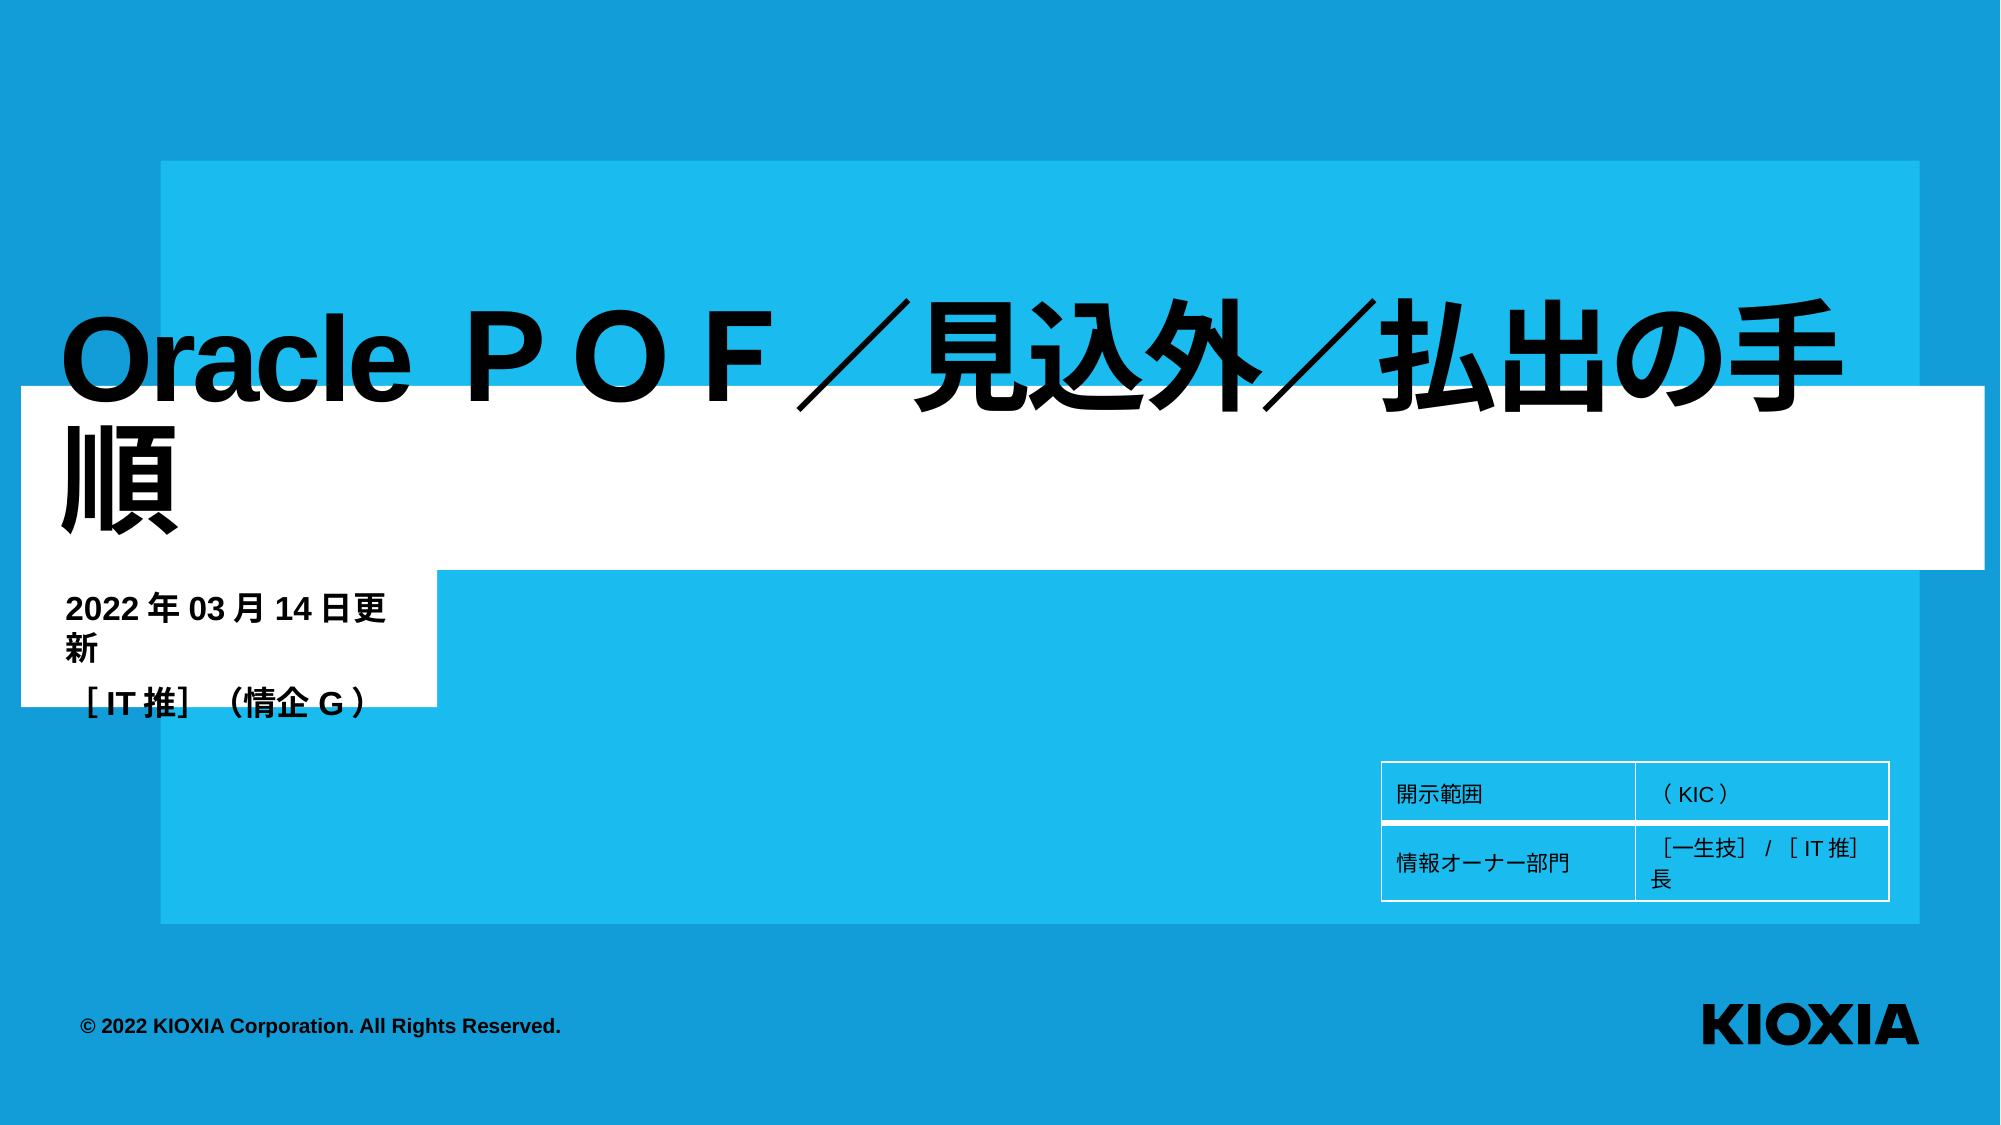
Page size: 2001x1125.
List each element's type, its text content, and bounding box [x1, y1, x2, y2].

picture [1683, 923, 2000, 1125]
list 2022年03月14日更新 ［IT推］（情企G） [21, 569, 438, 708]
table_header 開示範囲 [1382, 763, 1635, 820]
table_header （KIC） [1636, 763, 1888, 820]
table_cell 情報オーナー部門 [1382, 826, 1635, 900]
title OracleＰＯＦ／見込外／払出の手順 [21, 385, 1985, 570]
table_cell ［一生技］/［IT推］長 [1636, 826, 1888, 900]
